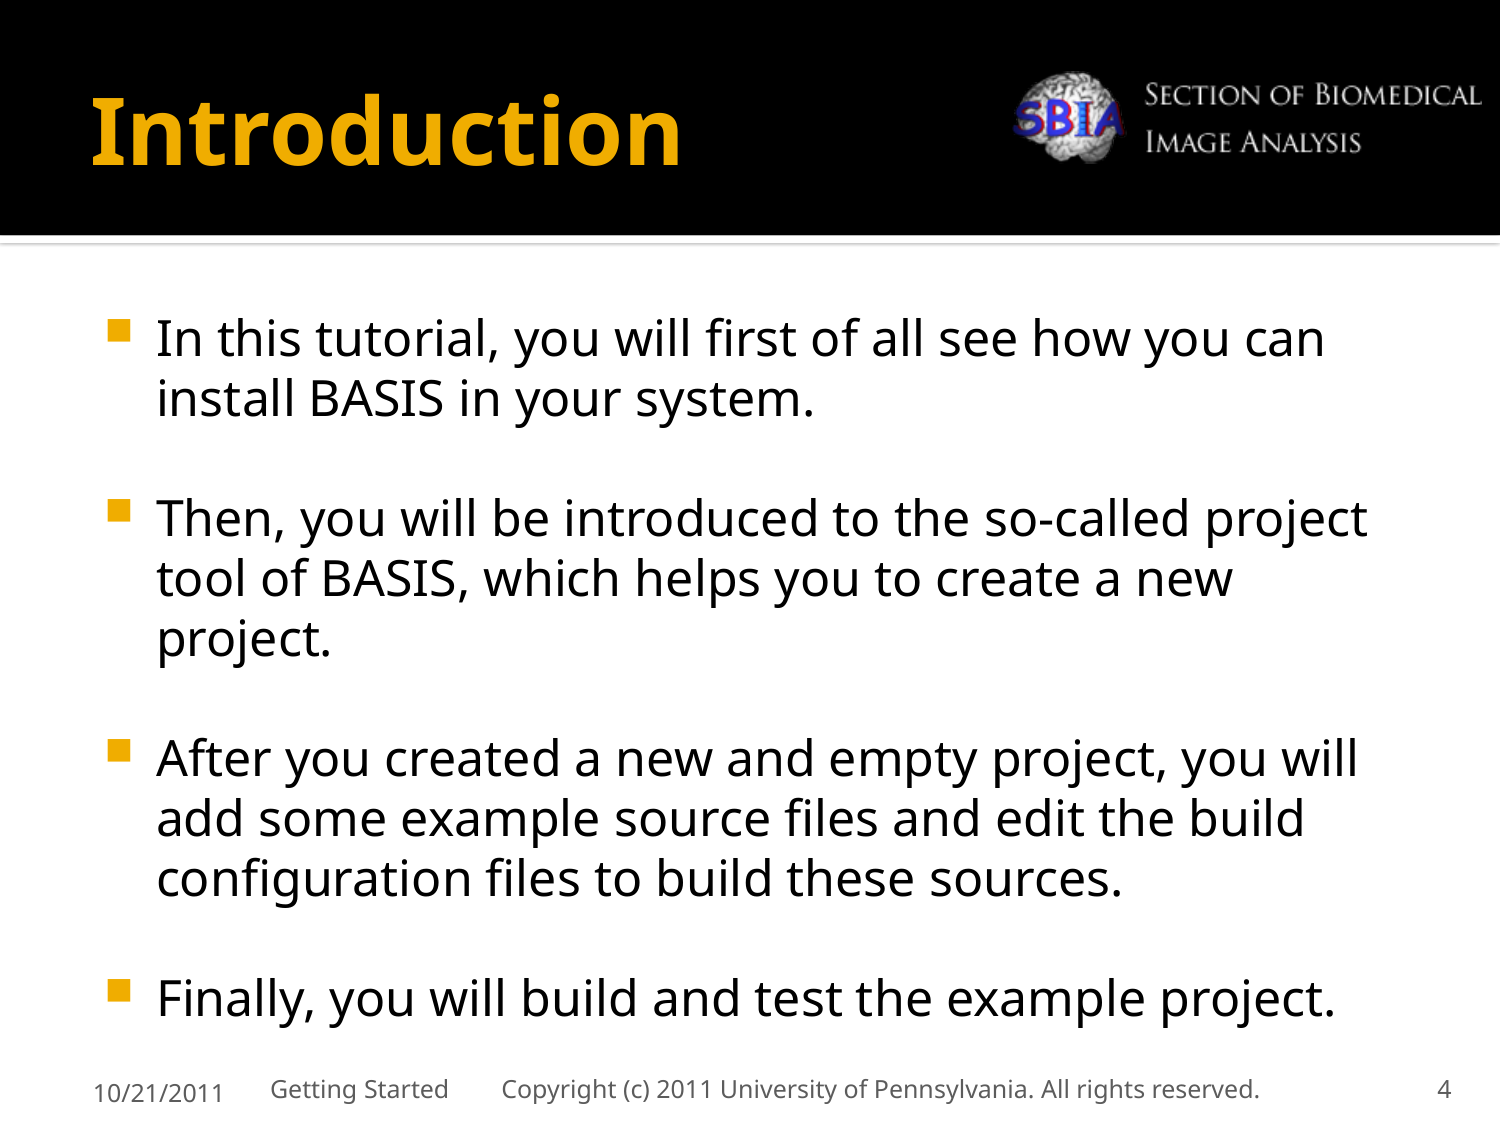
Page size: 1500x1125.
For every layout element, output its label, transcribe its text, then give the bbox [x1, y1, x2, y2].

list In this tutorial, you will first of all see how you can install BASIS in your system. Then, you will be introduced to the so-called project tool of BASIS, which helps you to create a new project. After you created a new and empty project, you will add some example source files and edit the build configuration files to build these sources. Finally, you will build and test the example project. [75, 291, 1425, 1050]
picture [1425, 70, 1482, 165]
footer Getting Started Copyright (c) 2011 University of Pennsylvania. All rights reserved. [262, 1062, 1337, 1108]
title Introduction [75, 25, 1425, 231]
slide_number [75, 1062, 238, 1108]
slide_number 4 [1345, 1062, 1467, 1108]
